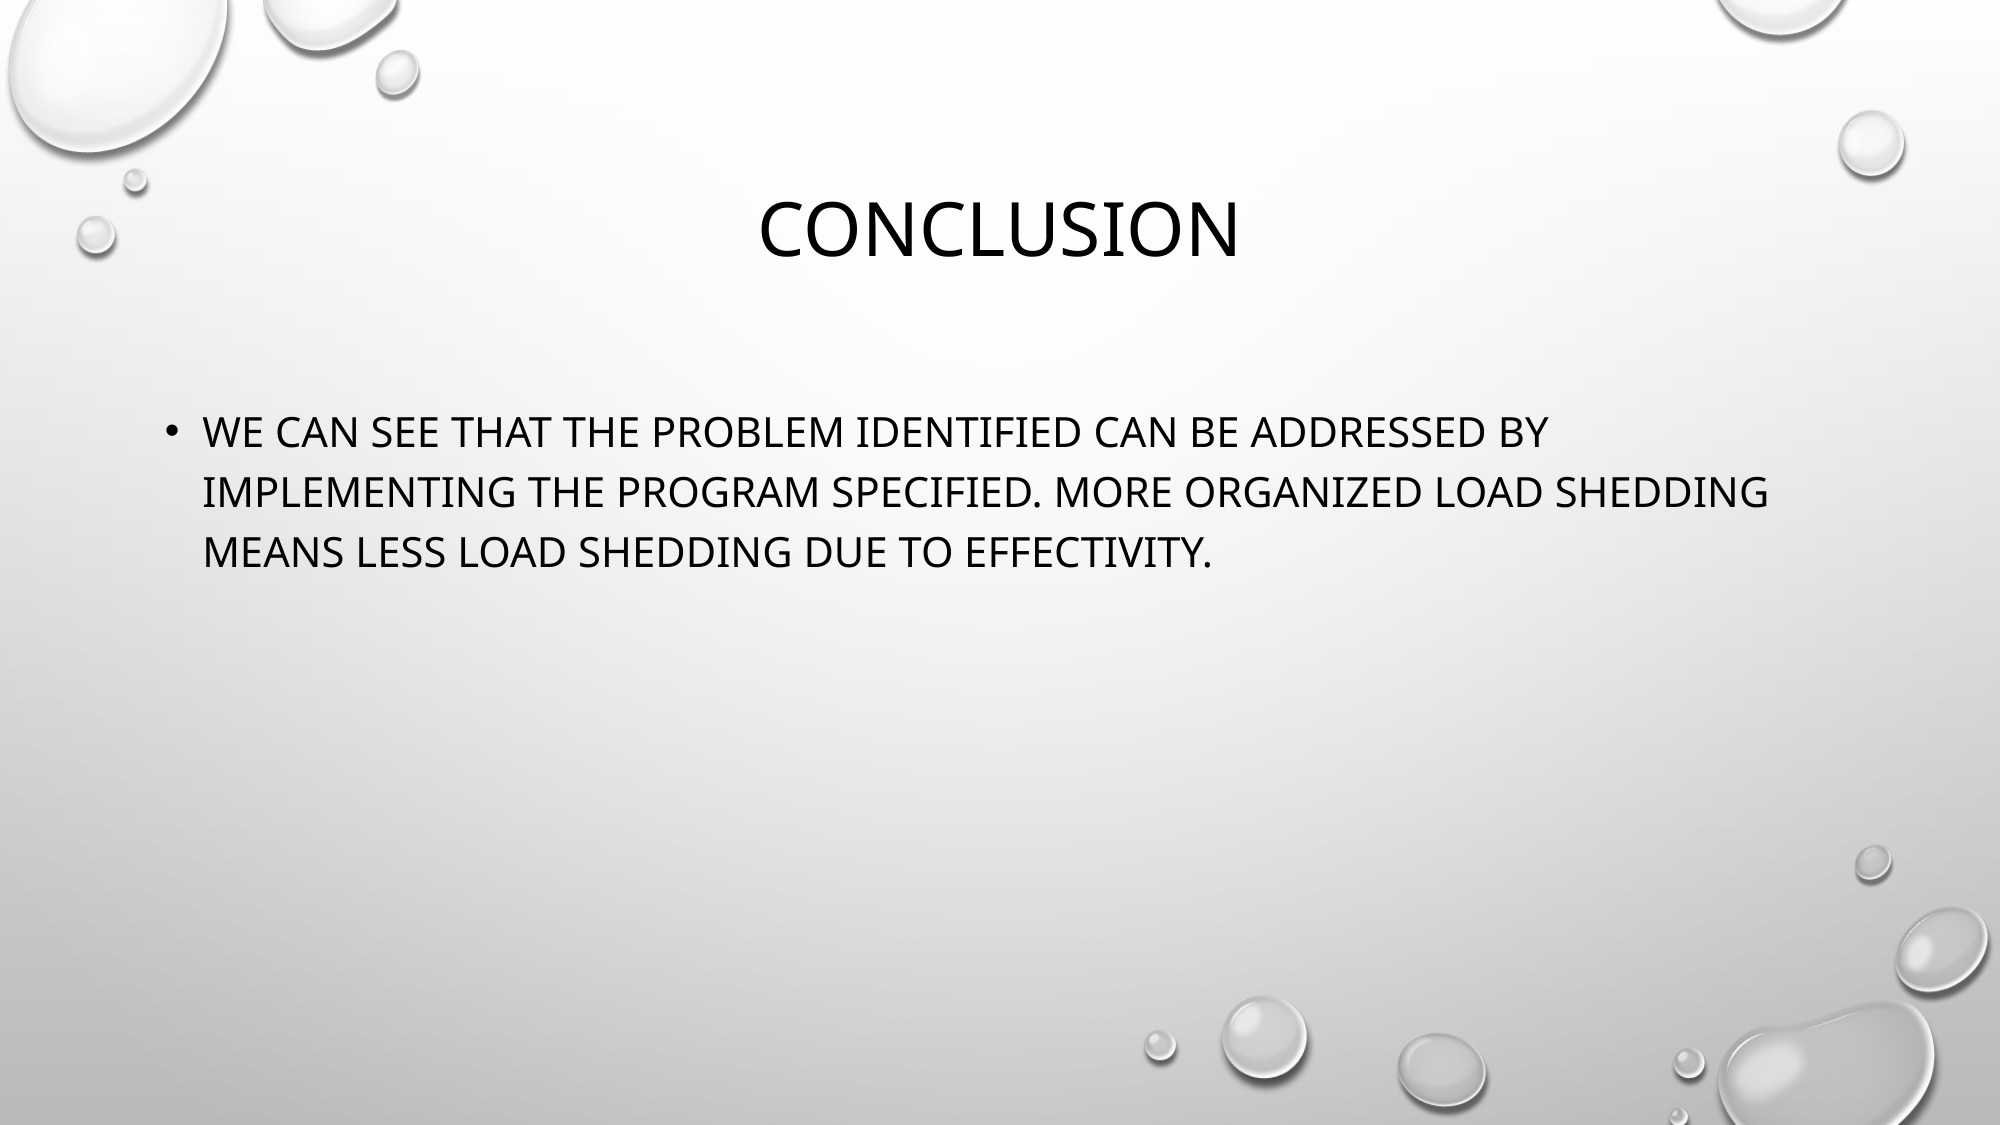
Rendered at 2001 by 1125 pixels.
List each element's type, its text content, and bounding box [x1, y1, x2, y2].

list We can see that the problem identified can be addressed by implementing the program specified. More organized load shedding means less load shedding due to effectivity. [149, 388, 1850, 950]
title conclusion [149, 101, 1851, 364]
picture [0, 0, 2000, 1125]
